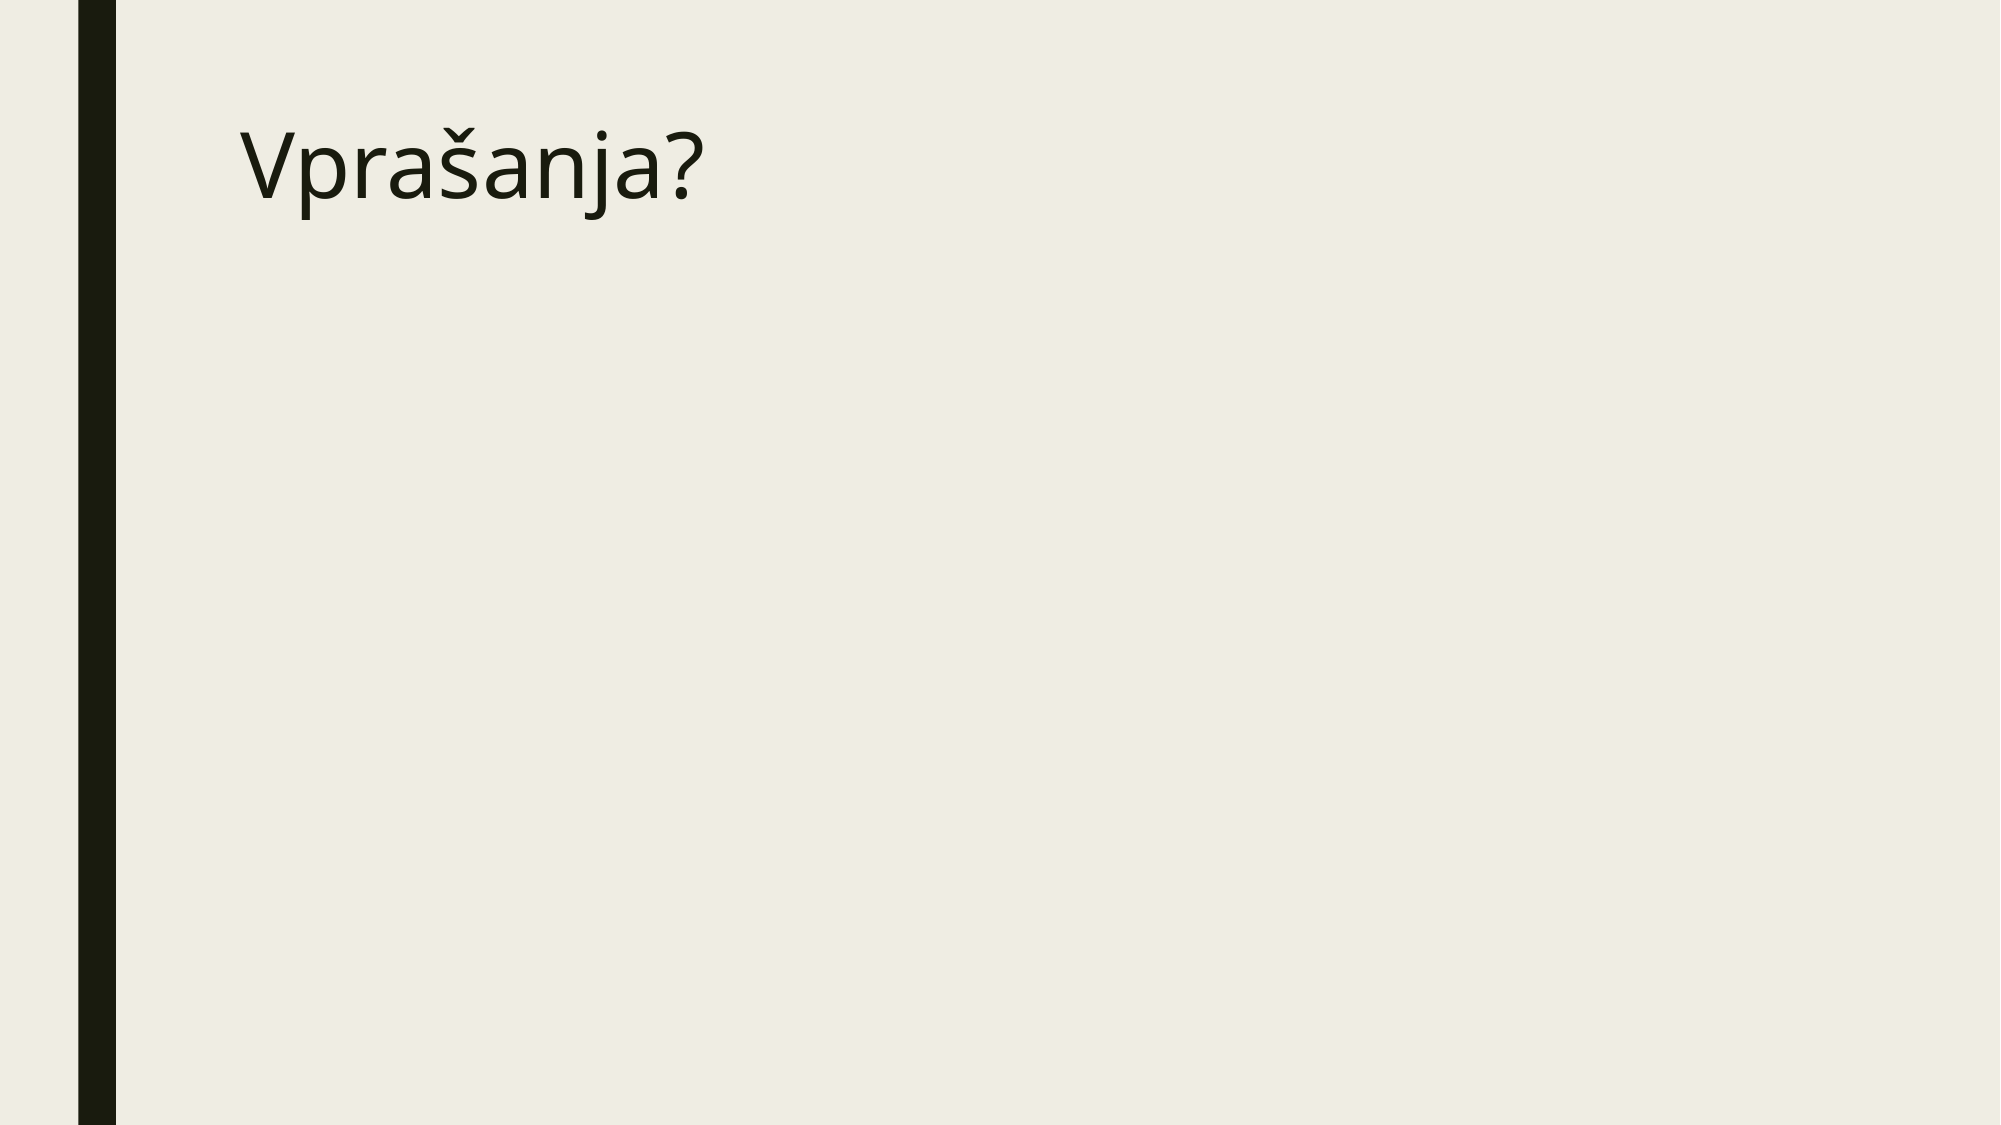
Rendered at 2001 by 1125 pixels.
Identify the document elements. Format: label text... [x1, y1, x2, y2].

title Vprašanja? [225, 112, 1800, 357]
